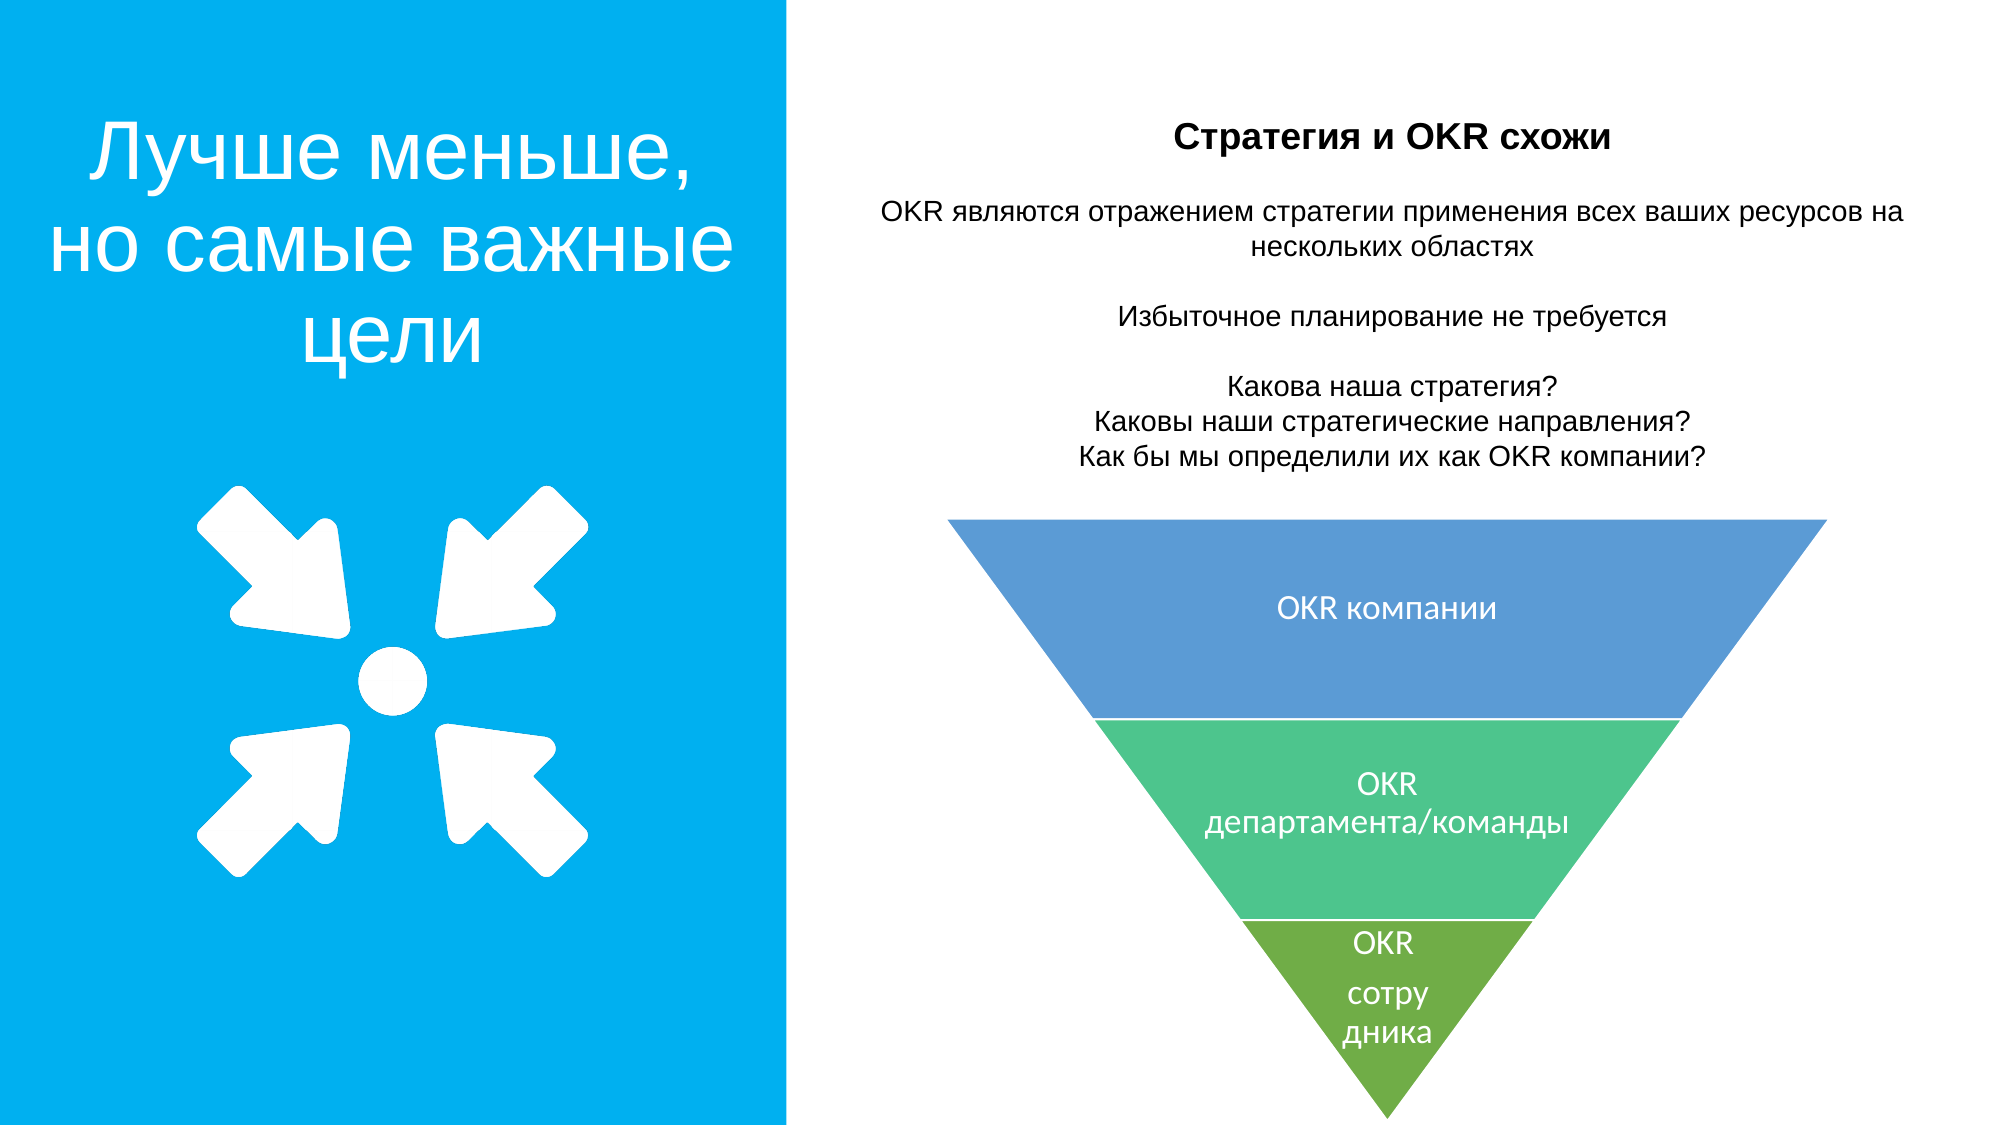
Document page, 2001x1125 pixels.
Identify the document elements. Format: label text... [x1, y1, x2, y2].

picture [436, 486, 588, 638]
text_box [0, 0, 787, 1125]
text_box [945, 518, 1830, 1121]
text_box Лучше меньше, но самые важные цели [19, 97, 766, 742]
picture [198, 486, 350, 638]
picture [359, 647, 427, 715]
text_box Стратегия и OKR схожи OKR являются отражением стратегии применения всех ваших ресурсов на нескольких областях Избыточное планирование не требуется Какова наша стратегия? Каковы наши стратегические направления? Как бы мы определили их как OKR компании? [821, 104, 1964, 525]
picture [198, 725, 350, 876]
picture [436, 724, 587, 876]
